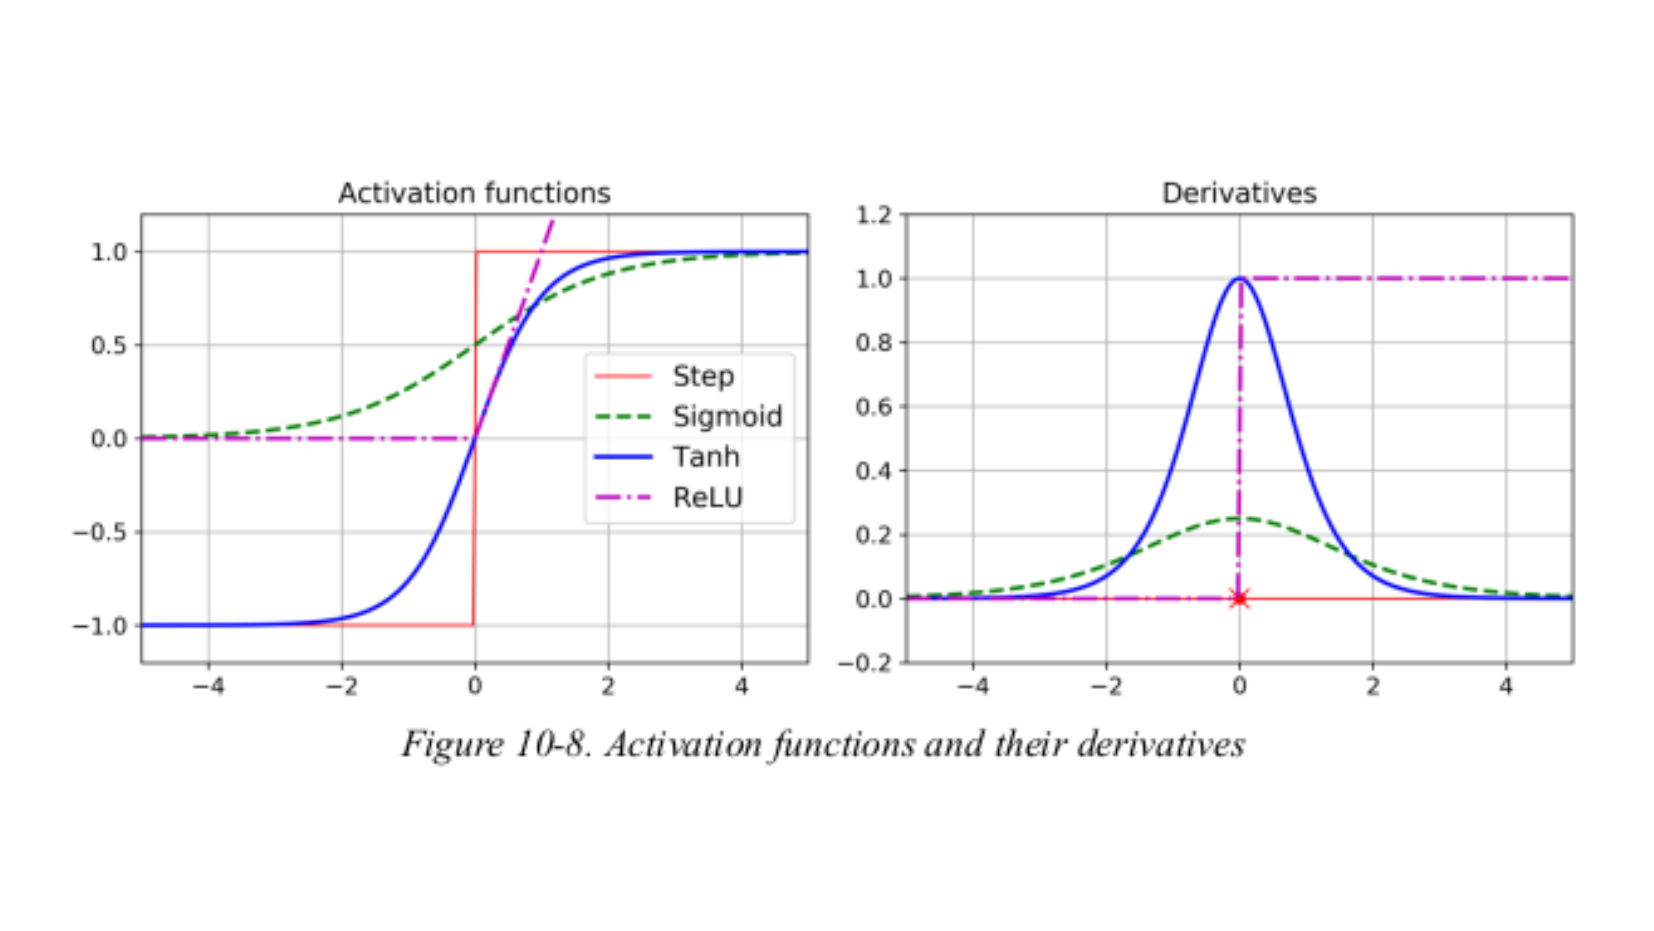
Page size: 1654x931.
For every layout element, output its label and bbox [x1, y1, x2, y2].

picture [0, 143, 1654, 787]
